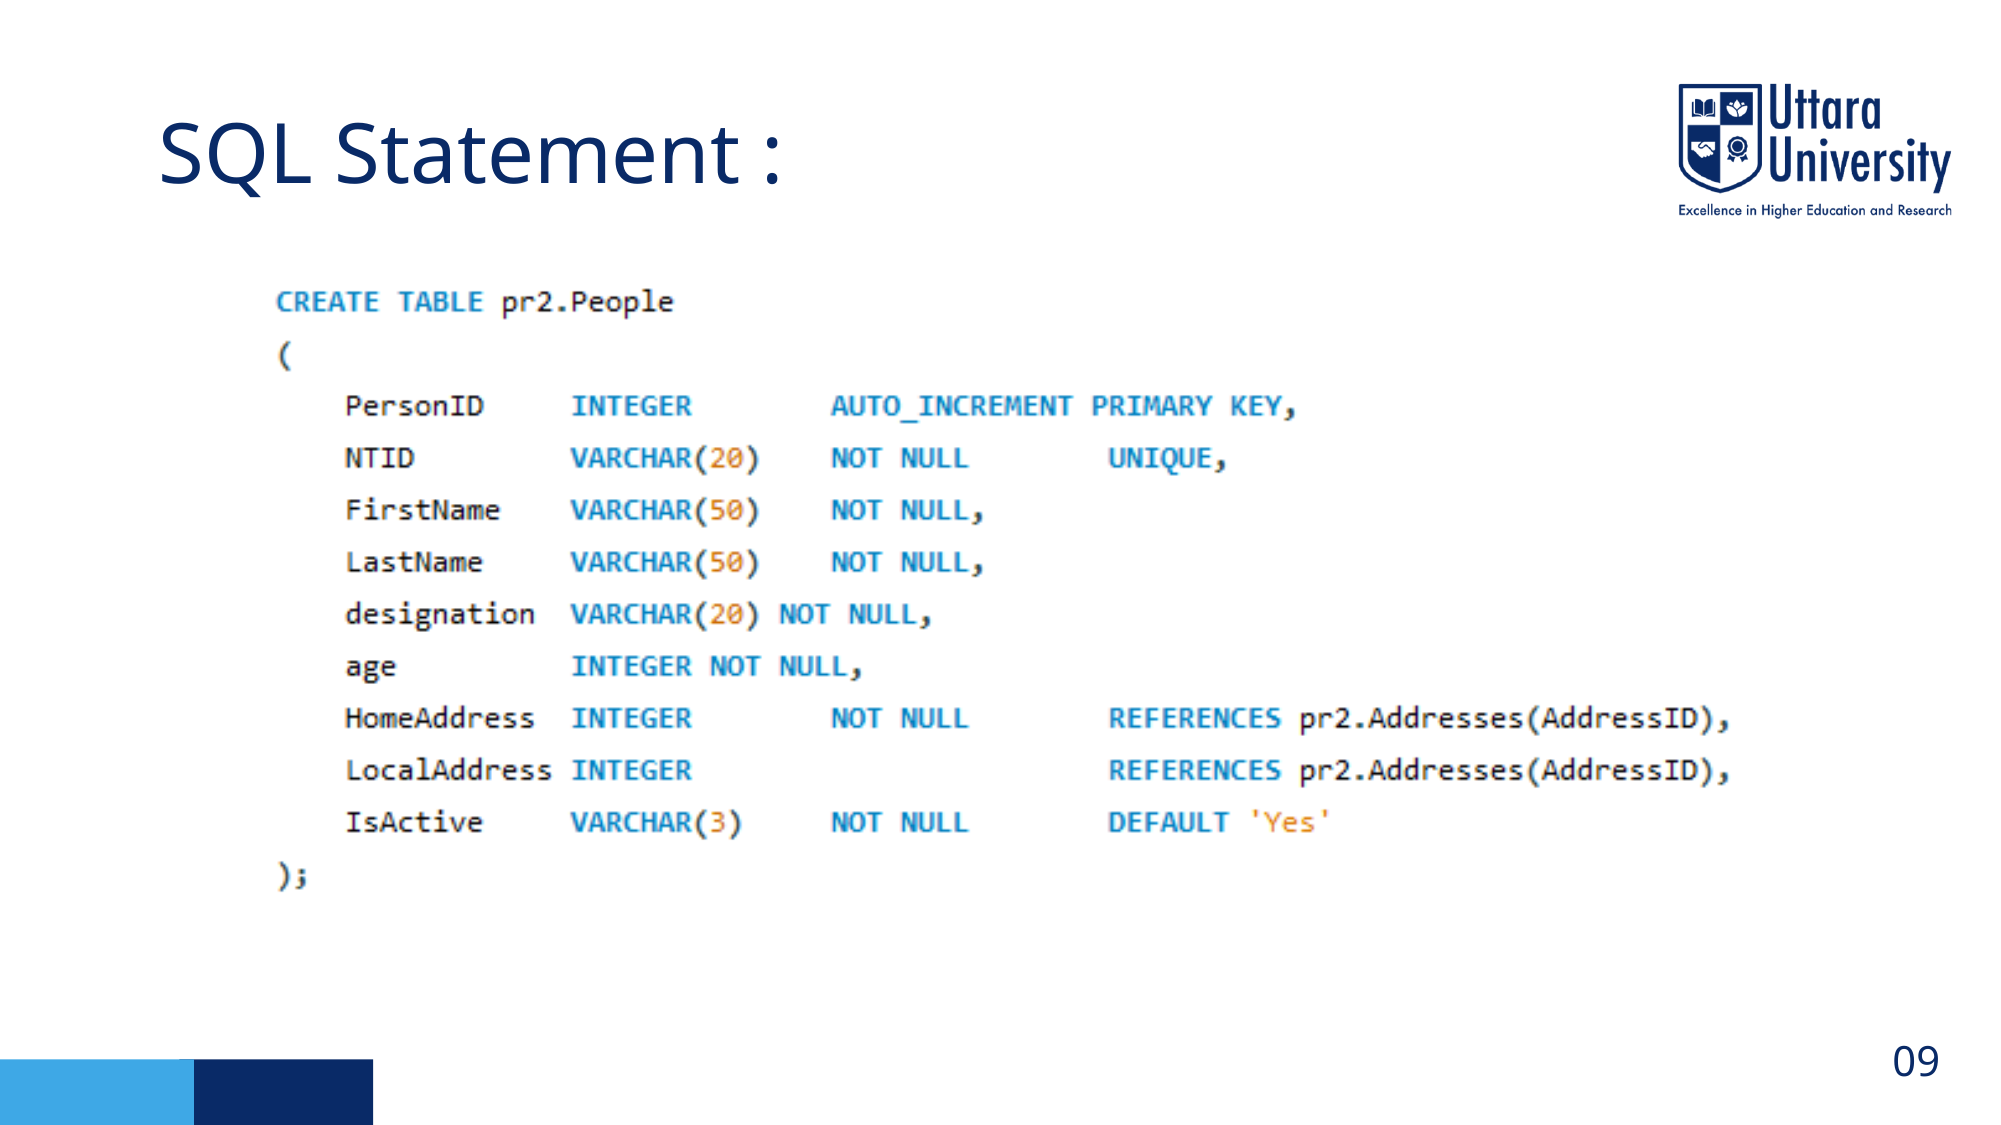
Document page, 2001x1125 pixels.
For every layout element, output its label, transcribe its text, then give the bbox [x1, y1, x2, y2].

picture [264, 0, 1970, 907]
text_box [0, 1059, 374, 1125]
text_box SQL Statement : [144, 93, 971, 208]
text_box 09 [1877, 1027, 1956, 1093]
